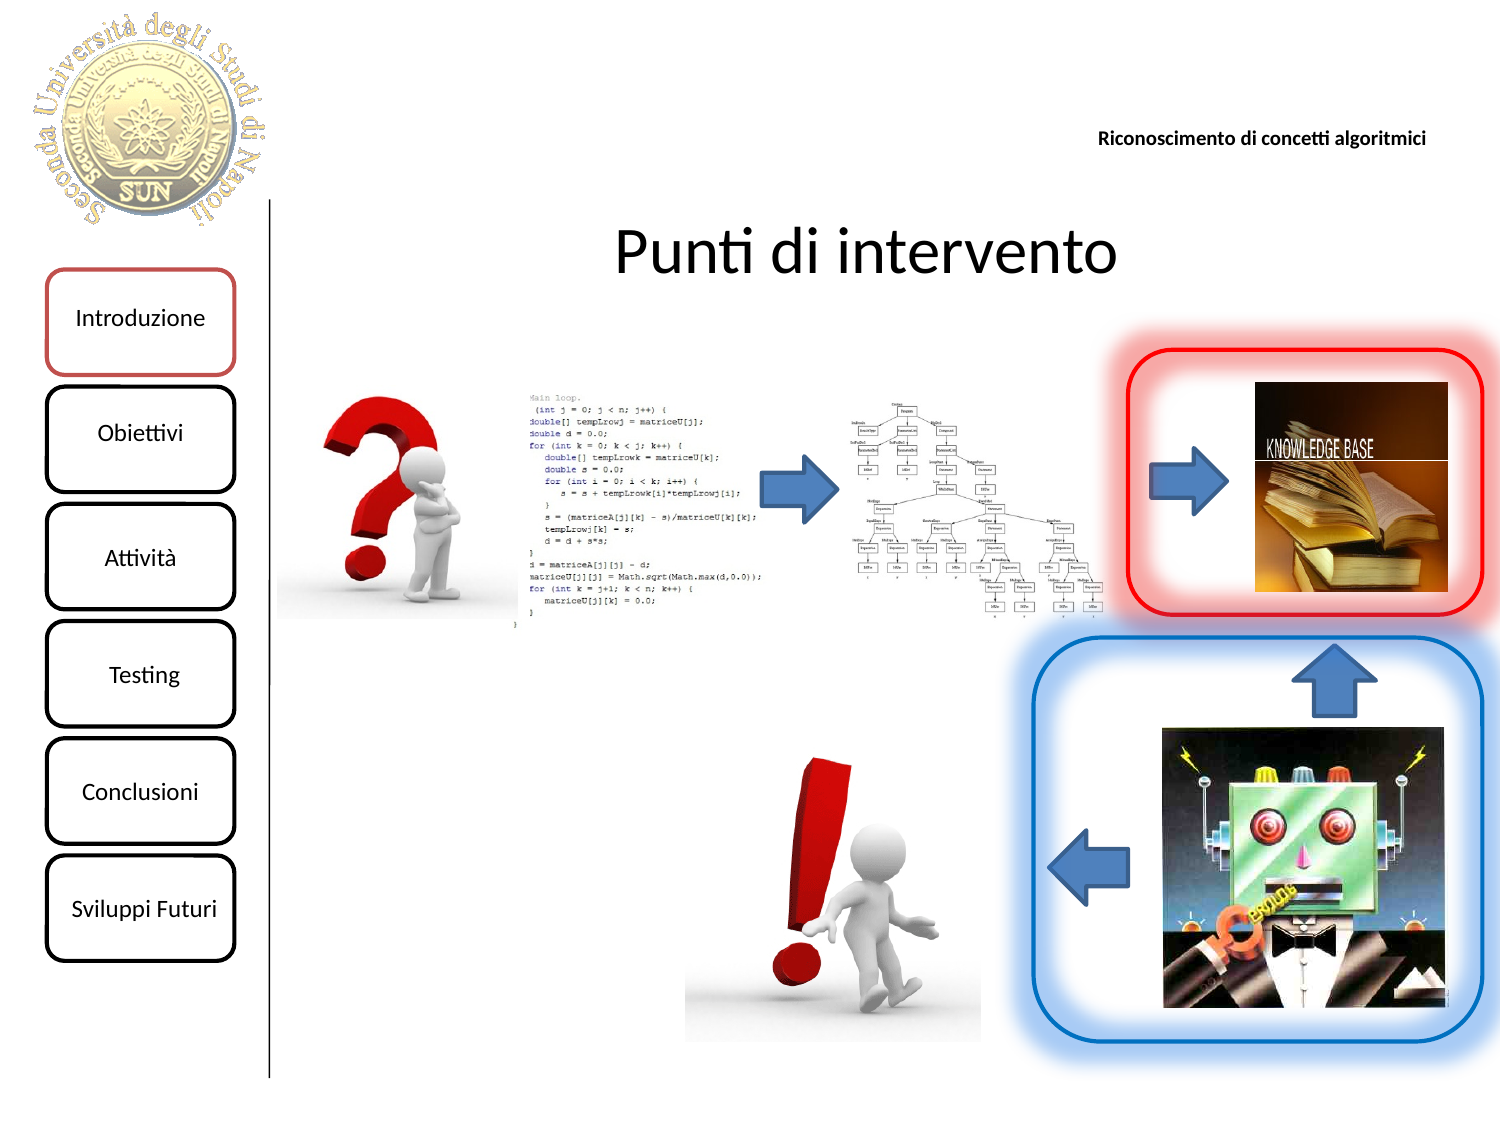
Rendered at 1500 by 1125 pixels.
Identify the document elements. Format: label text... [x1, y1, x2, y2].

picture [1254, 382, 1448, 592]
text_box [809, 458, 839, 521]
picture [844, 396, 1107, 622]
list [478, 373, 805, 641]
title Punti di intervento [304, 199, 1430, 293]
text_box [1125, 347, 1485, 611]
picture [277, 385, 530, 620]
picture [1162, 727, 1449, 1008]
picture [685, 747, 981, 1042]
text_box [1031, 635, 1485, 1044]
